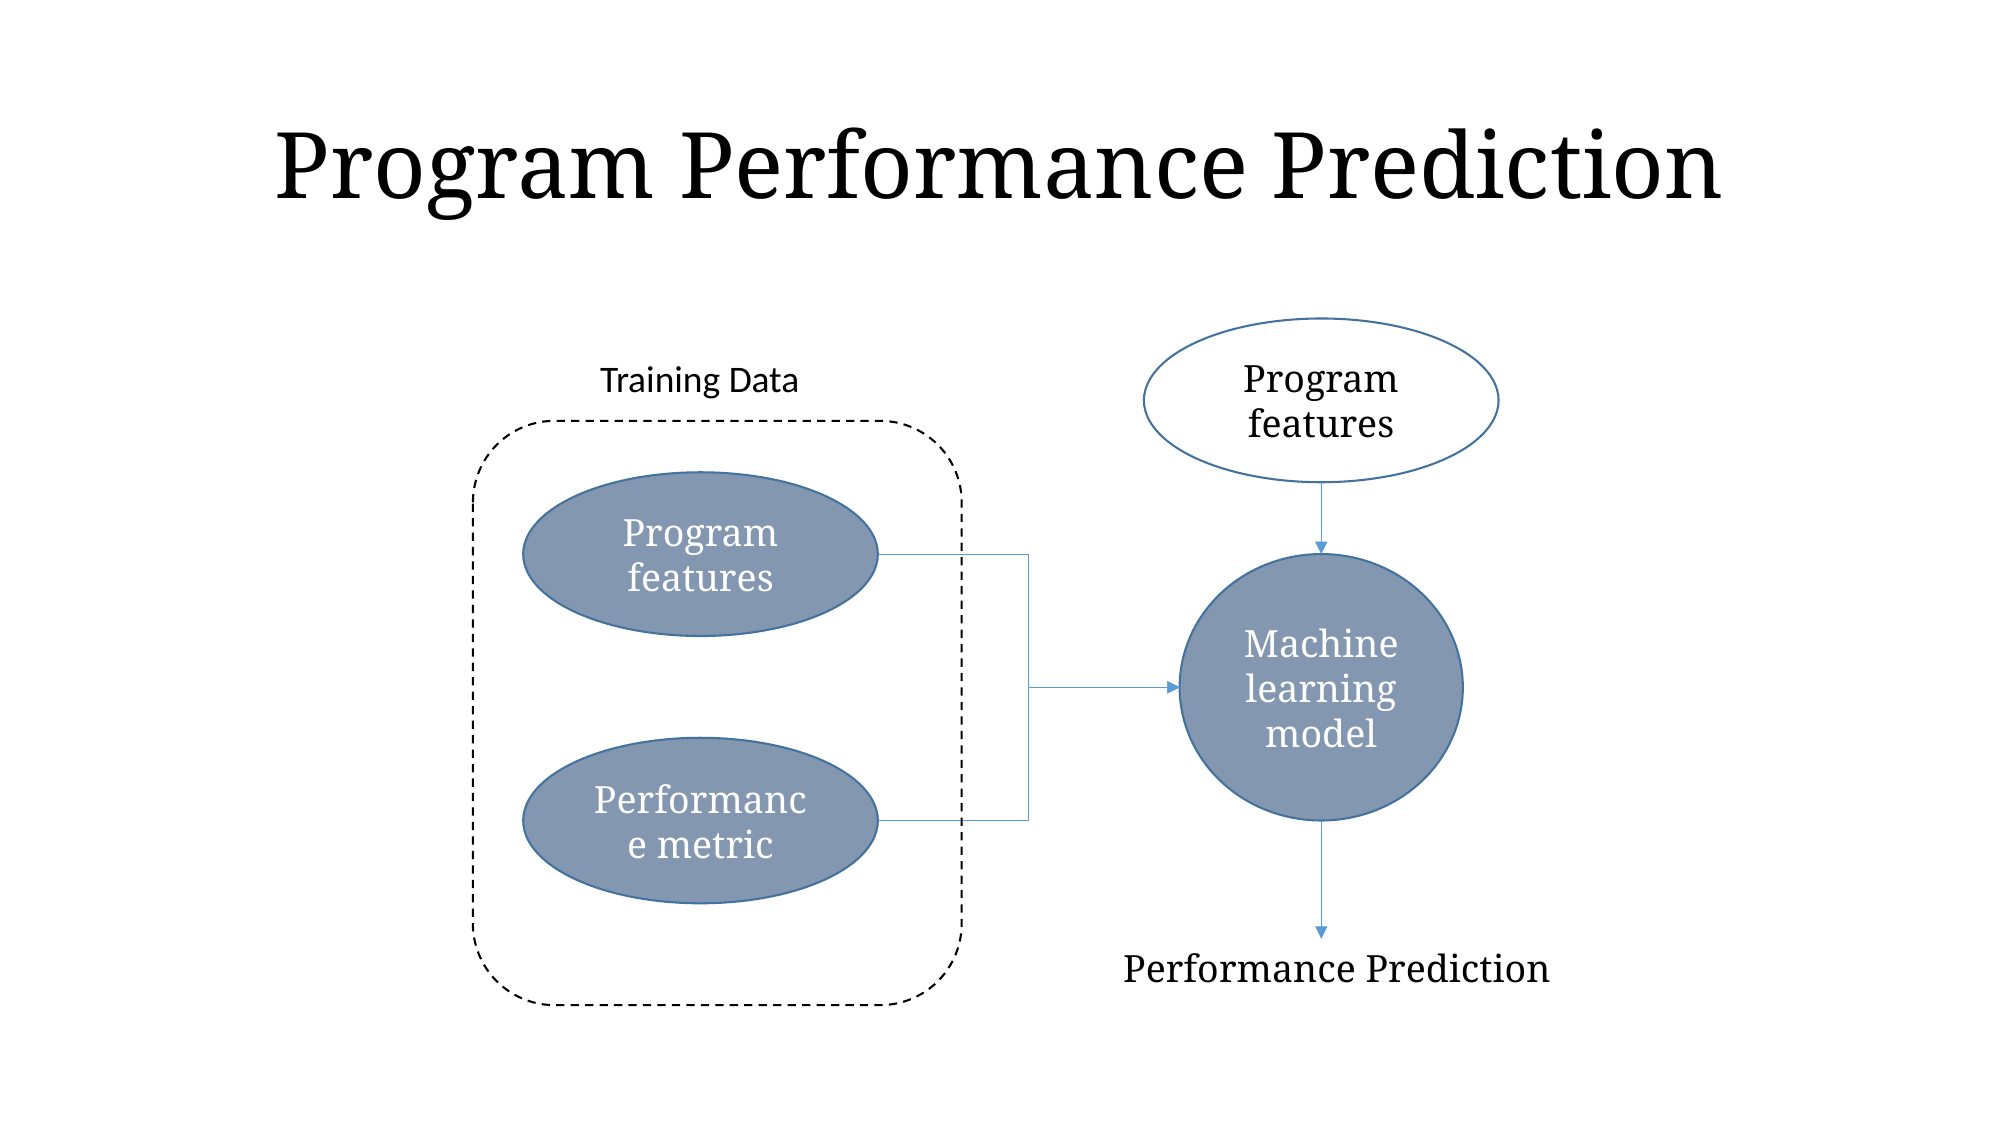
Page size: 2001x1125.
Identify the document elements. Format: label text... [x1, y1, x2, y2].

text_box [877, 687, 1180, 821]
text_box Program features [1142, 317, 1500, 484]
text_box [877, 554, 1180, 687]
title Program Performance Prediction [137, 59, 1863, 278]
text_box Machine learning model [1180, 553, 1464, 822]
text_box Training Data [585, 347, 857, 407]
text_box Performance Prediction [1108, 937, 1566, 998]
text_box [471, 419, 963, 1007]
